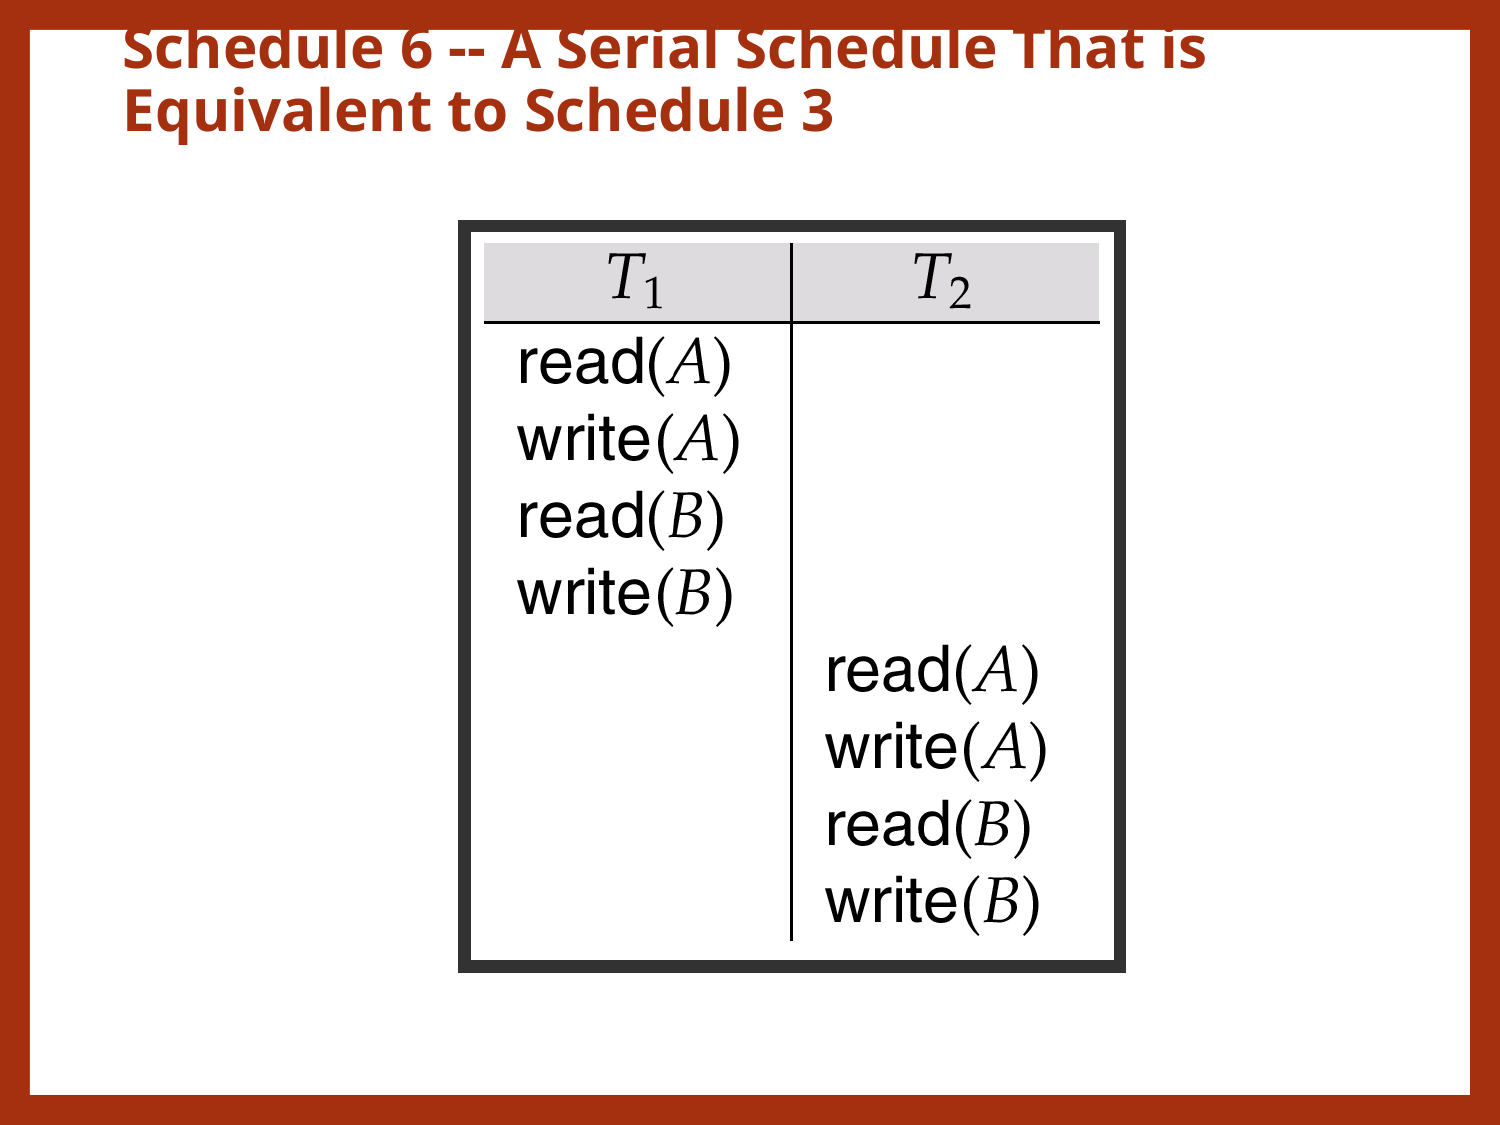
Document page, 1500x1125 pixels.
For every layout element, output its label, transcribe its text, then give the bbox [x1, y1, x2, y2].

title Schedule 6 -- A Serial Schedule That is Equivalent to Schedule 3 [107, 31, 1433, 132]
picture [470, 231, 1115, 961]
